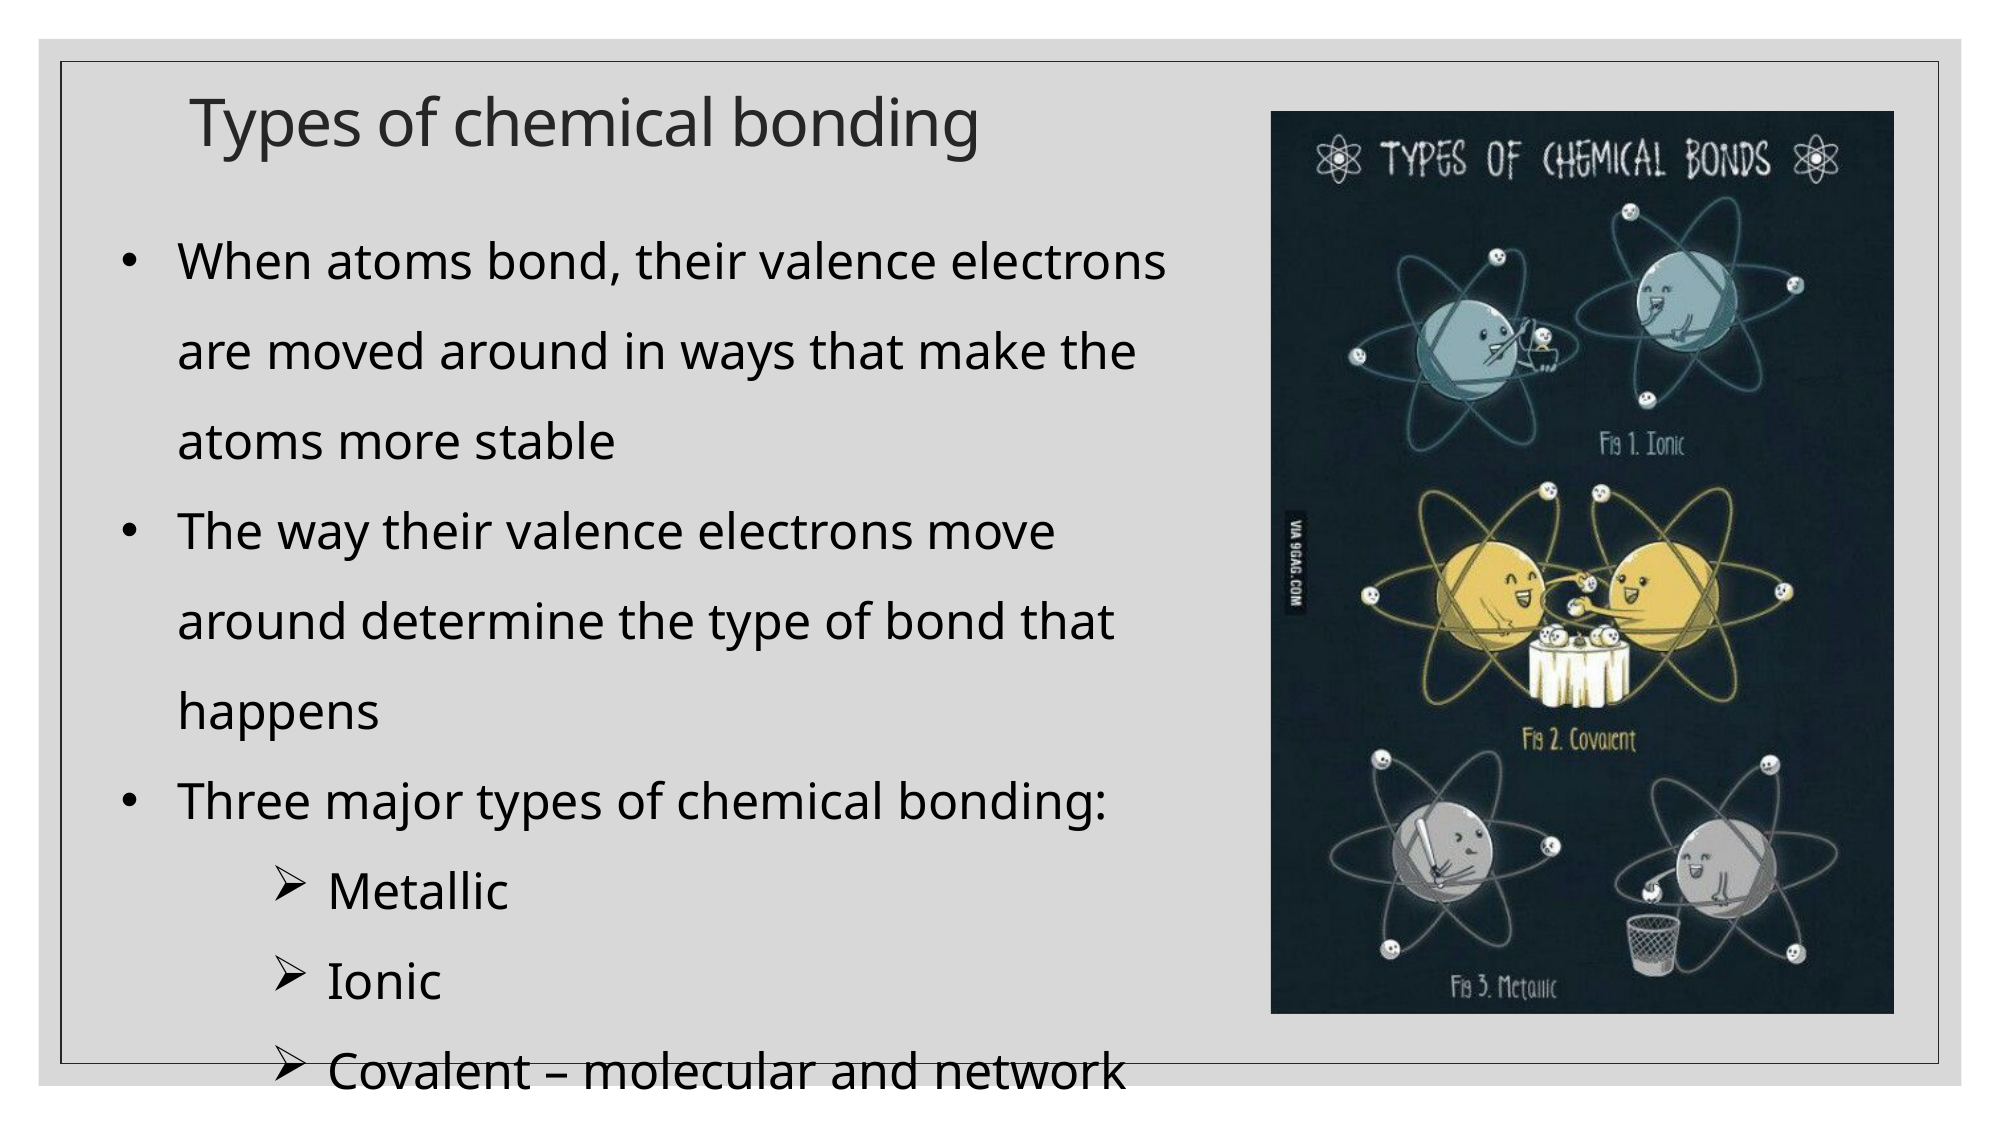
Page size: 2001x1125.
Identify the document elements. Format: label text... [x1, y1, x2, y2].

picture [1270, 111, 1894, 1014]
text_box When atoms bond, their valence electrons are moved around in ways that make the atoms more stable The way their valence electrons move around determine the type of bond that happens Three major types of chemical bonding: Metallic Ionic Covalent – molecular and network [106, 192, 1252, 1108]
title Types of chemical bonding [174, 81, 1825, 169]
